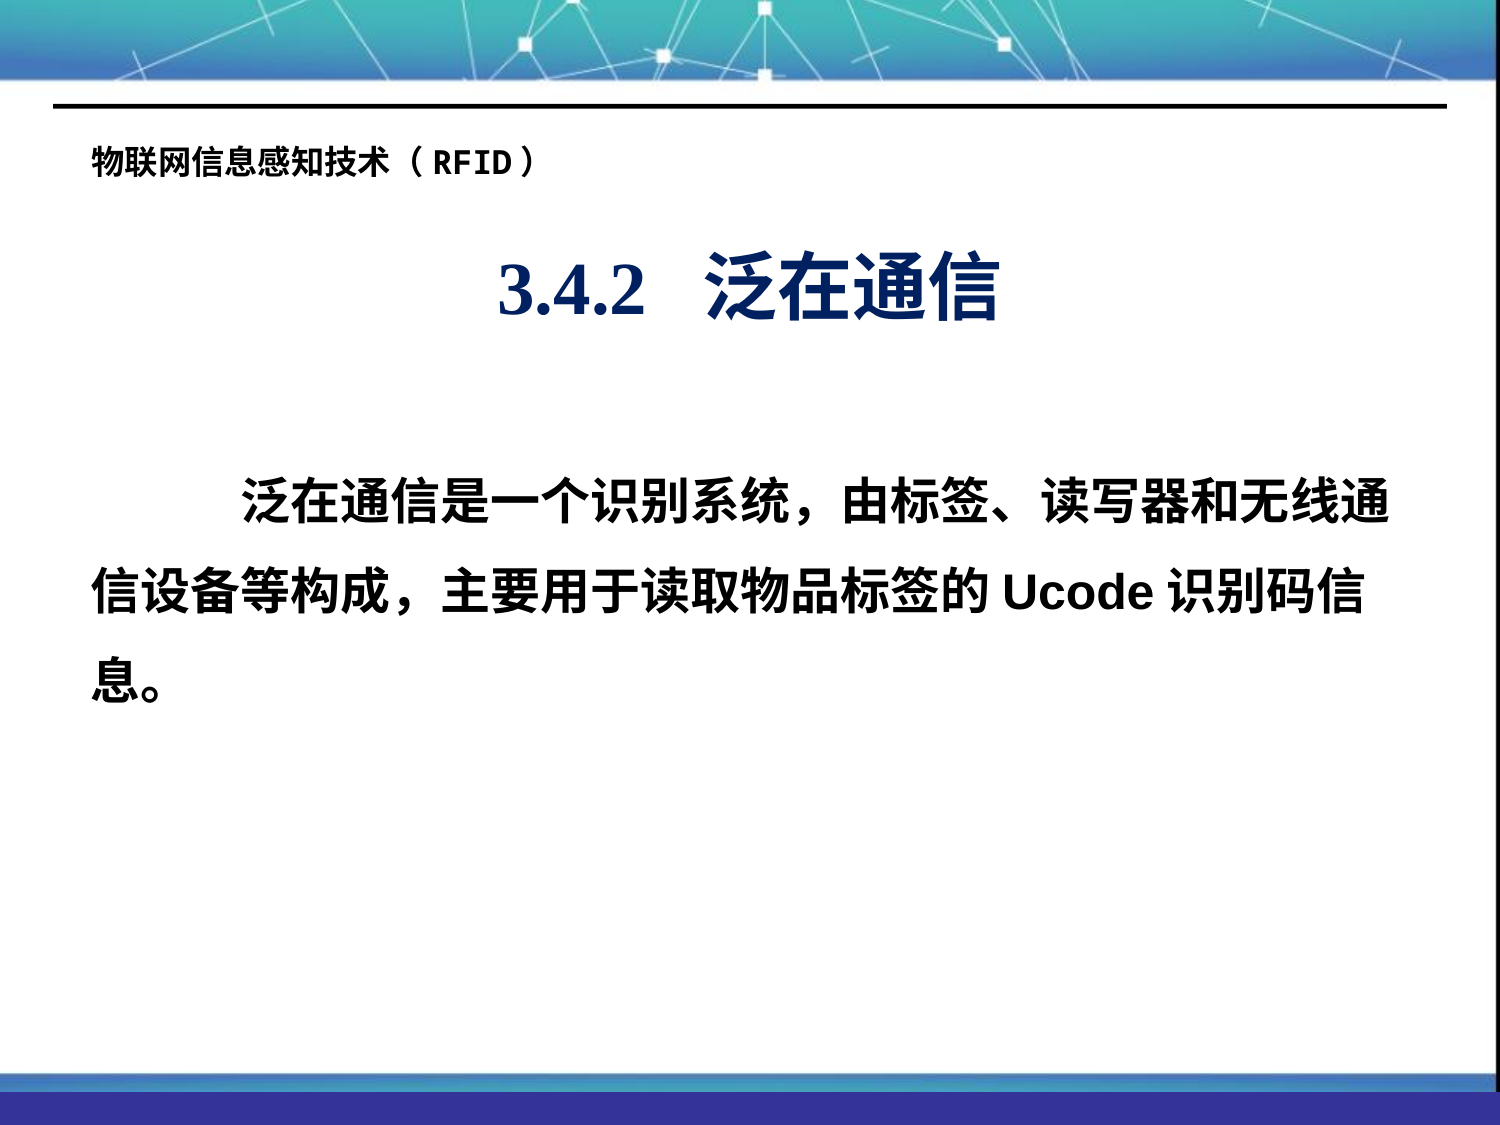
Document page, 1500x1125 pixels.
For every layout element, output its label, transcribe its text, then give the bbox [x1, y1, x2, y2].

title 物联网信息感知技术（RFID） [76, 101, 1428, 106]
title 物联网信息感知技术（RFID） [76, 107, 1428, 221]
list 3.4.2 泛在通信 泛在通信是一个识别系统，由标签、读写器和无线通信设备等构成，主要用于读取物品标签的Ucode识别码信息。 [74, 231, 1426, 1006]
text_box [0, 1093, 1500, 1125]
picture [0, 0, 1500, 1093]
